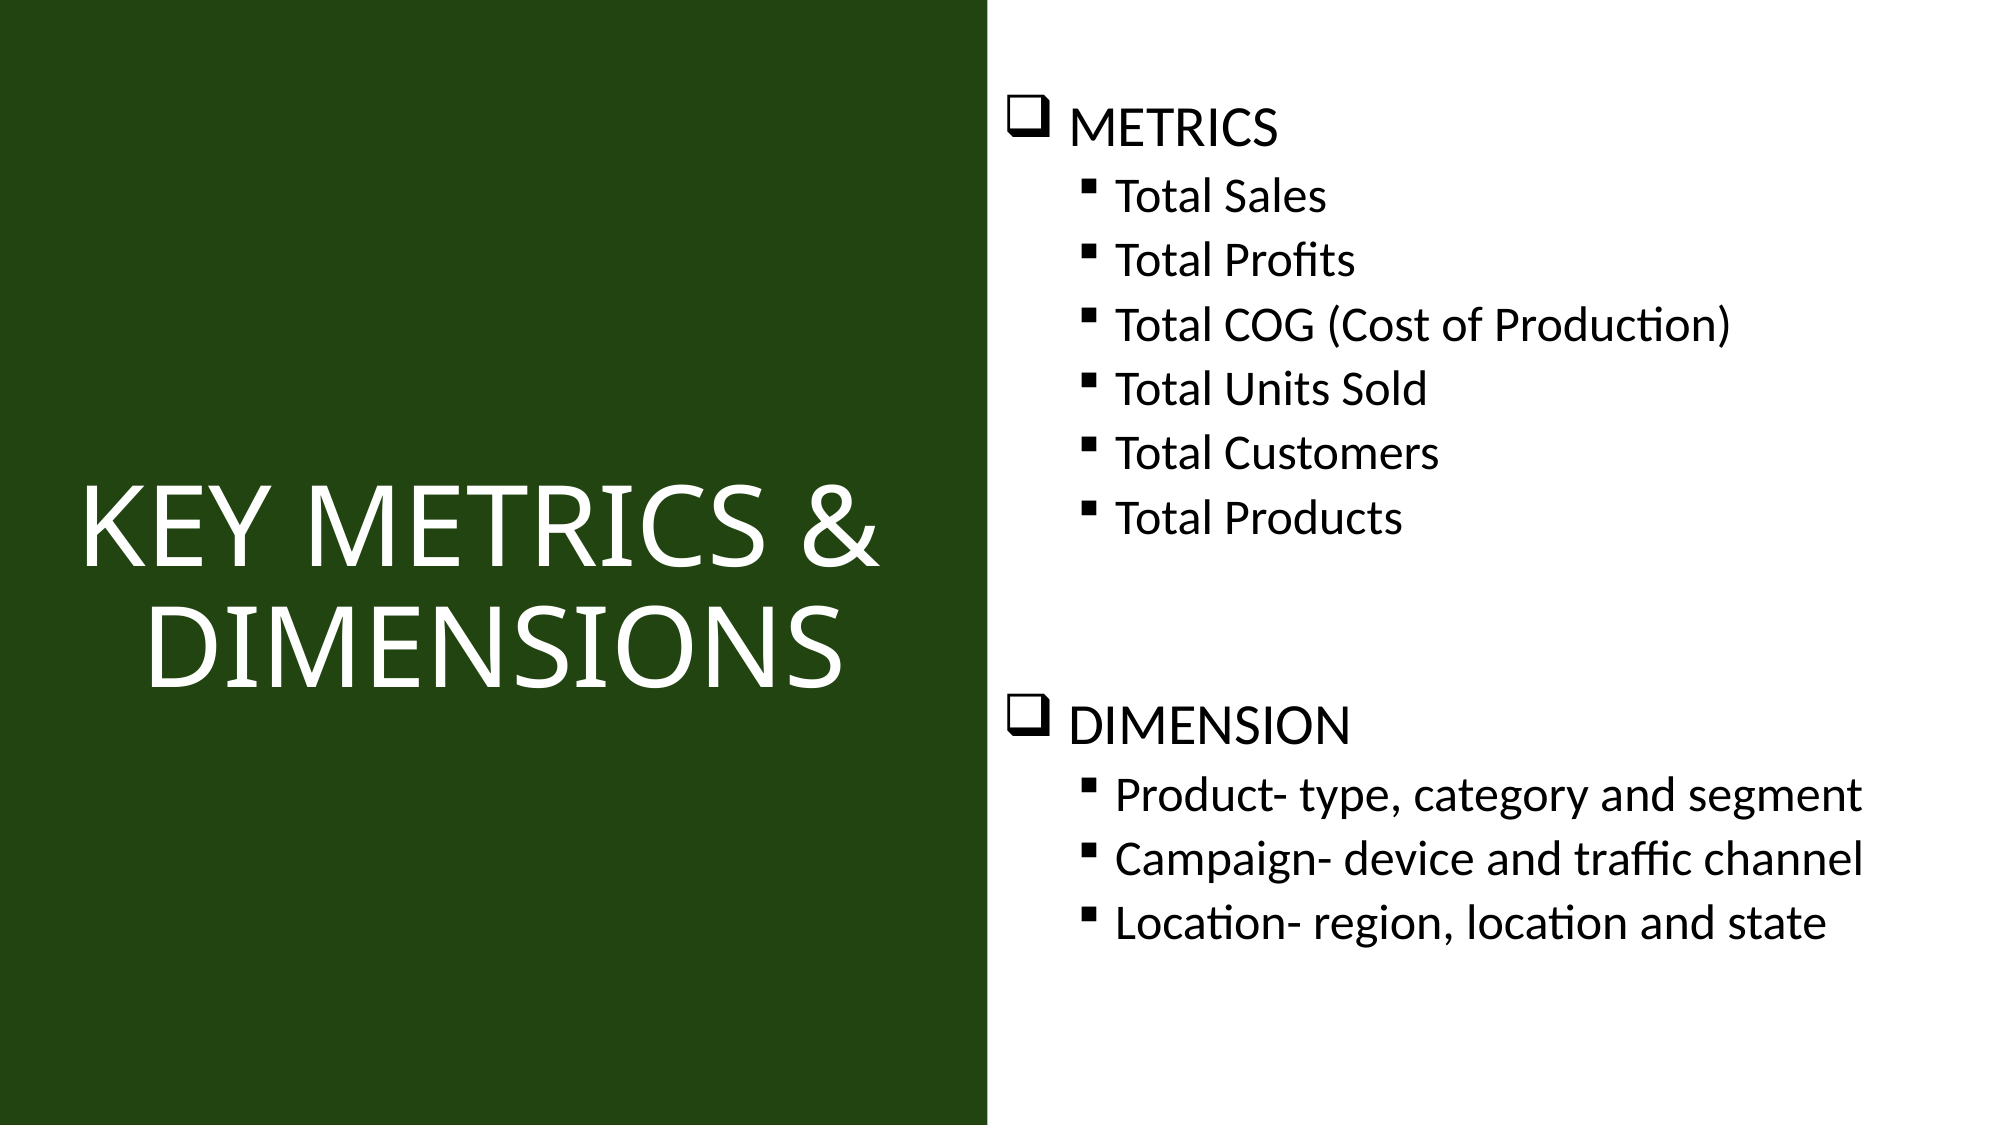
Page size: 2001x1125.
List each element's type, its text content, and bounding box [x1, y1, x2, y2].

list METRICS Total Sales Total Profits Total COG (Cost of Production) Total Units Sold Total Customers Total Products DIMENSION Product- type, category and segment Campaign- device and traffic channel Location- region, location and state [987, 0, 2000, 1125]
list KEY METRICS & DIMENSIONS [0, 0, 987, 1125]
